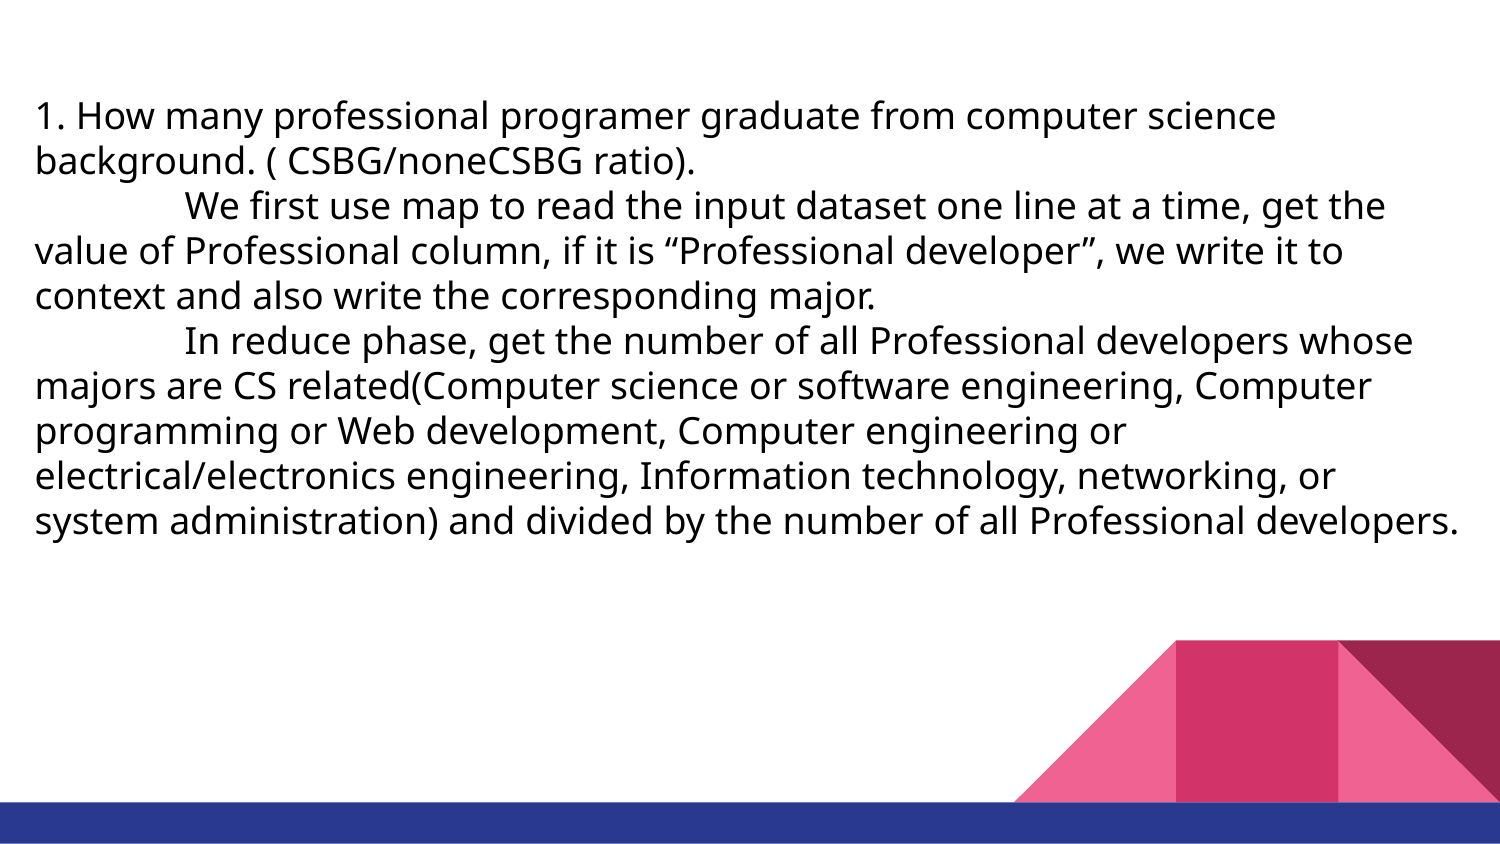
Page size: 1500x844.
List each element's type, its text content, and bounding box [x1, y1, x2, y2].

text_box 1. How many professional programer graduate from computer science background. ( CSBG/noneCSBG ratio). We first use map to read the input dataset one line at a time, get the value of Professional column, if it is “Professional developer”, we write it to context and also write the corresponding major. In reduce phase, get the number of all Professional developers whose majors are CS related(Computer science or software engineering, Computer programming or Web development, Computer engineering or electrical/electronics engineering, Information technology, networking, or system administration) and divided by the number of all Professional developers. [19, 77, 1481, 821]
